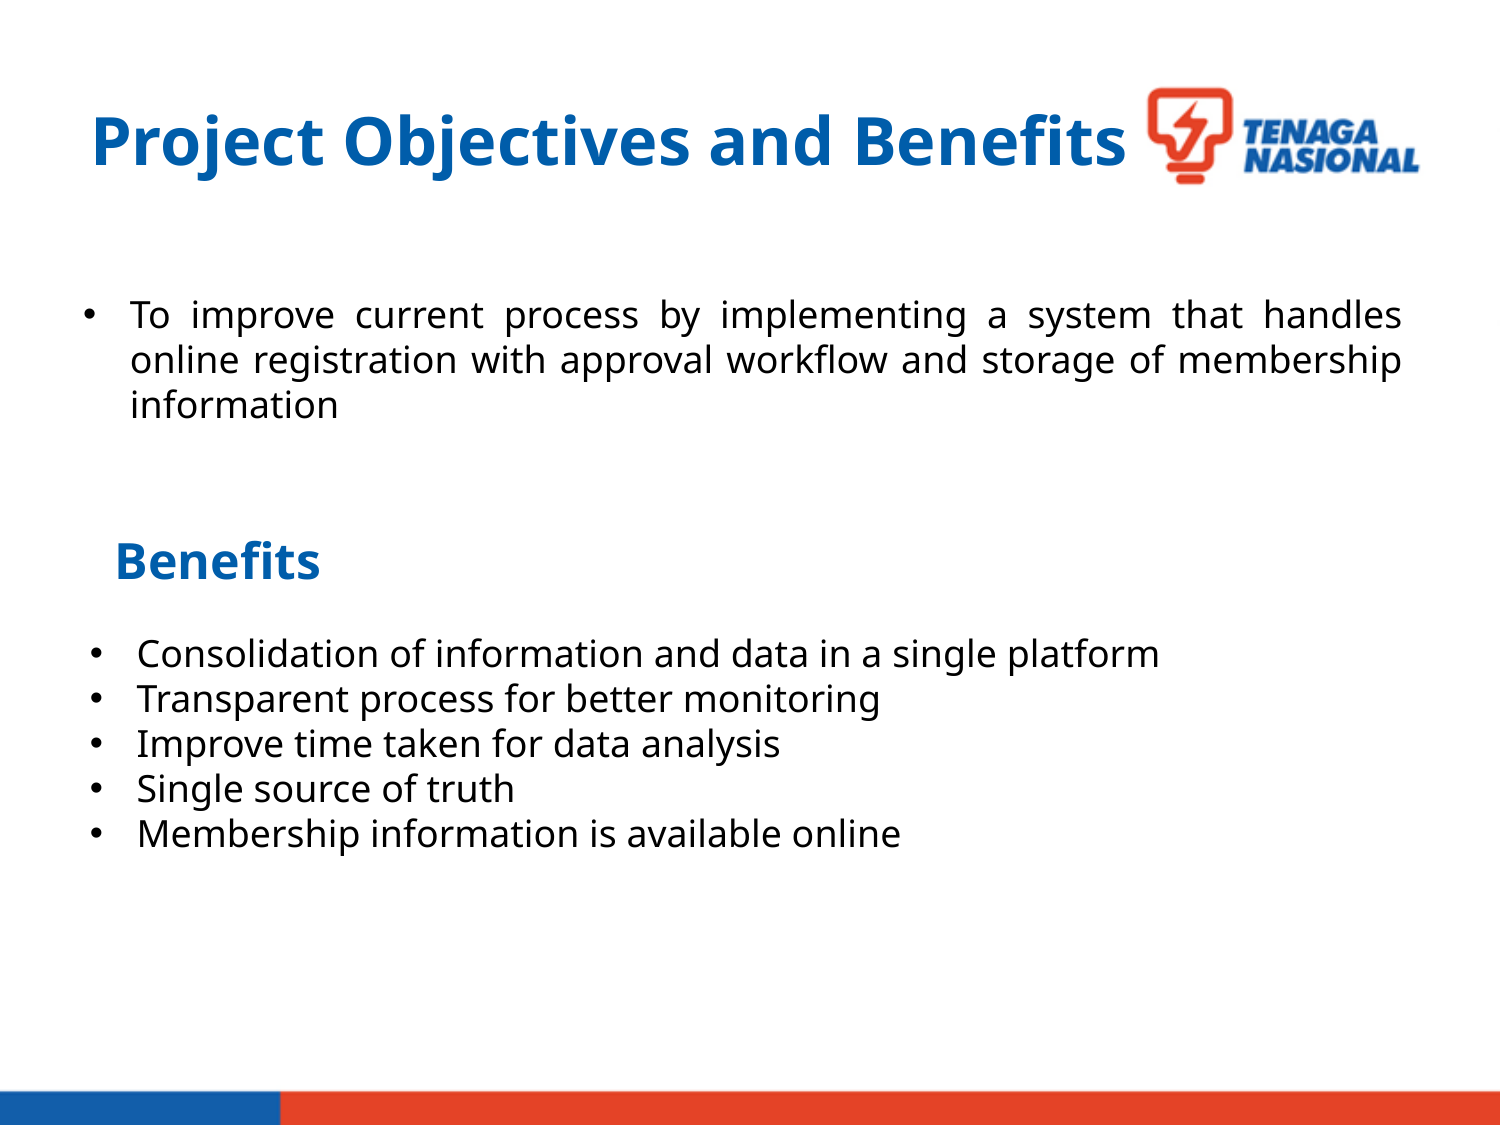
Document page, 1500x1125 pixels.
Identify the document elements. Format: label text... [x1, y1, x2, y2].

text_box To improve current process by implementing a system that handles online registration with approval workflow and storage of membership information [68, 283, 1419, 434]
text_box Benefits [99, 495, 1450, 623]
text_box Consolidation of information and data in a single platform Transparent process for better monitoring Improve time taken for data analysis Single source of truth Membership information is available online [74, 622, 1425, 862]
title Project Objectives and Benefits [75, 45, 1425, 233]
picture [0, 0, 1500, 1125]
